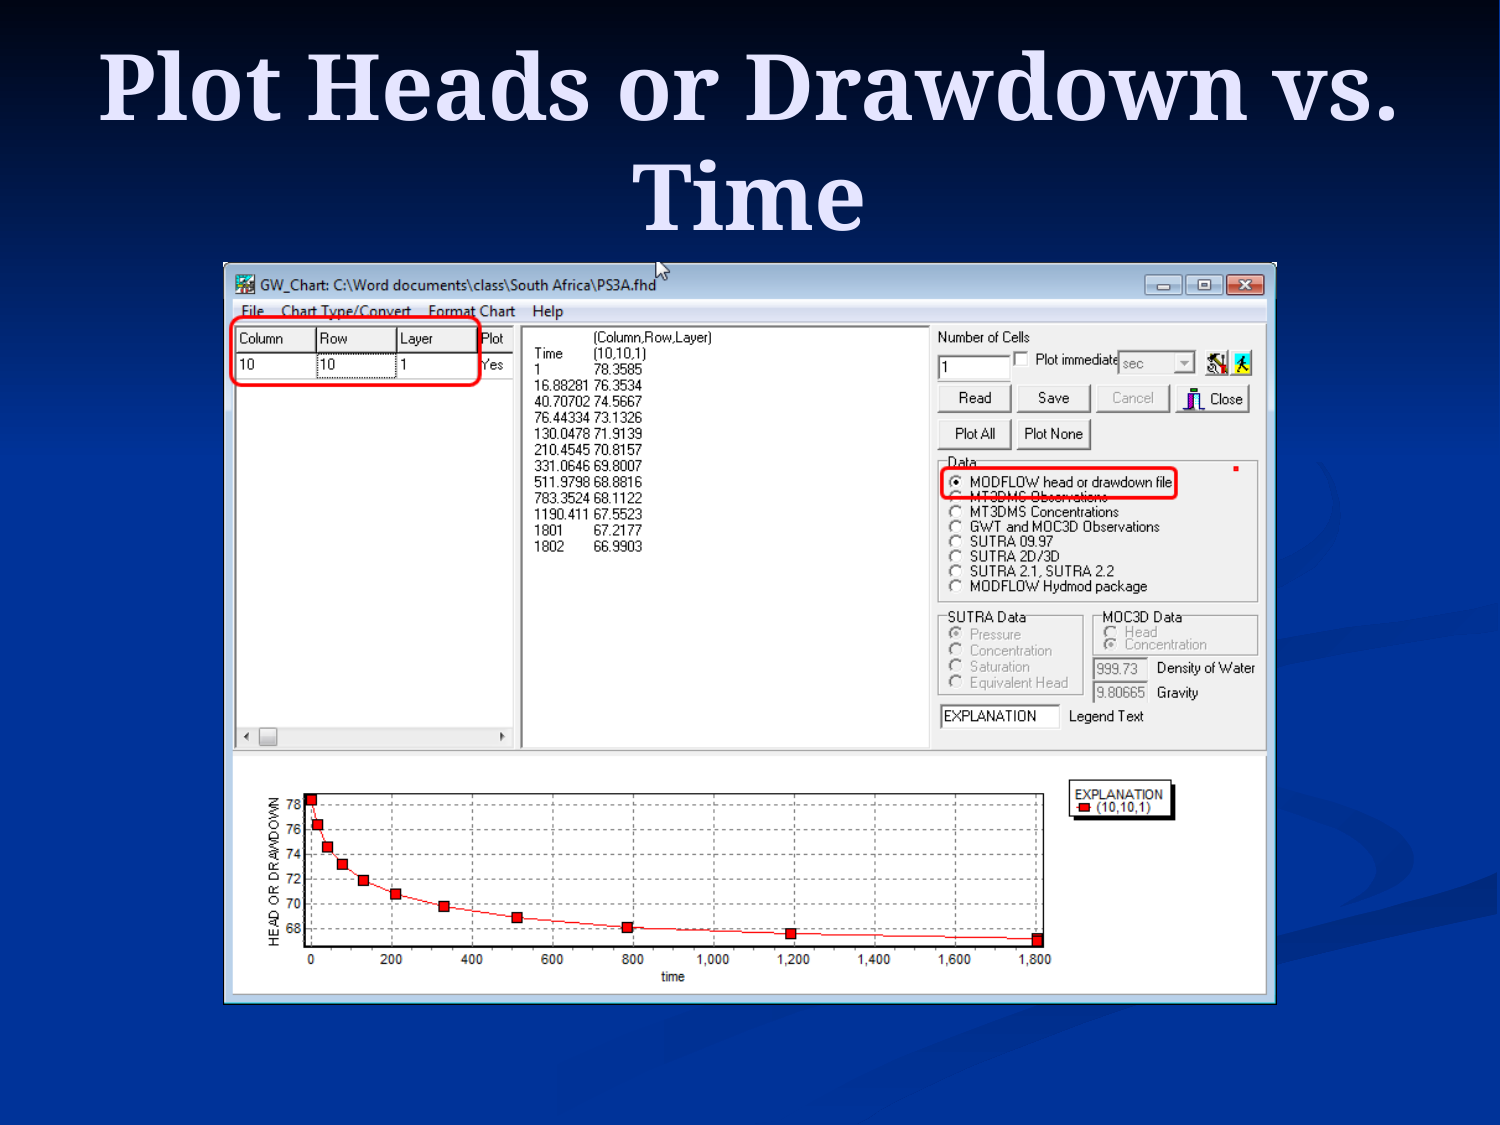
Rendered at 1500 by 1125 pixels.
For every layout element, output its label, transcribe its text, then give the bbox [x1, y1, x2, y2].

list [223, 262, 1277, 1006]
title Plot Heads or Drawdown vs. Time [74, 44, 1426, 233]
